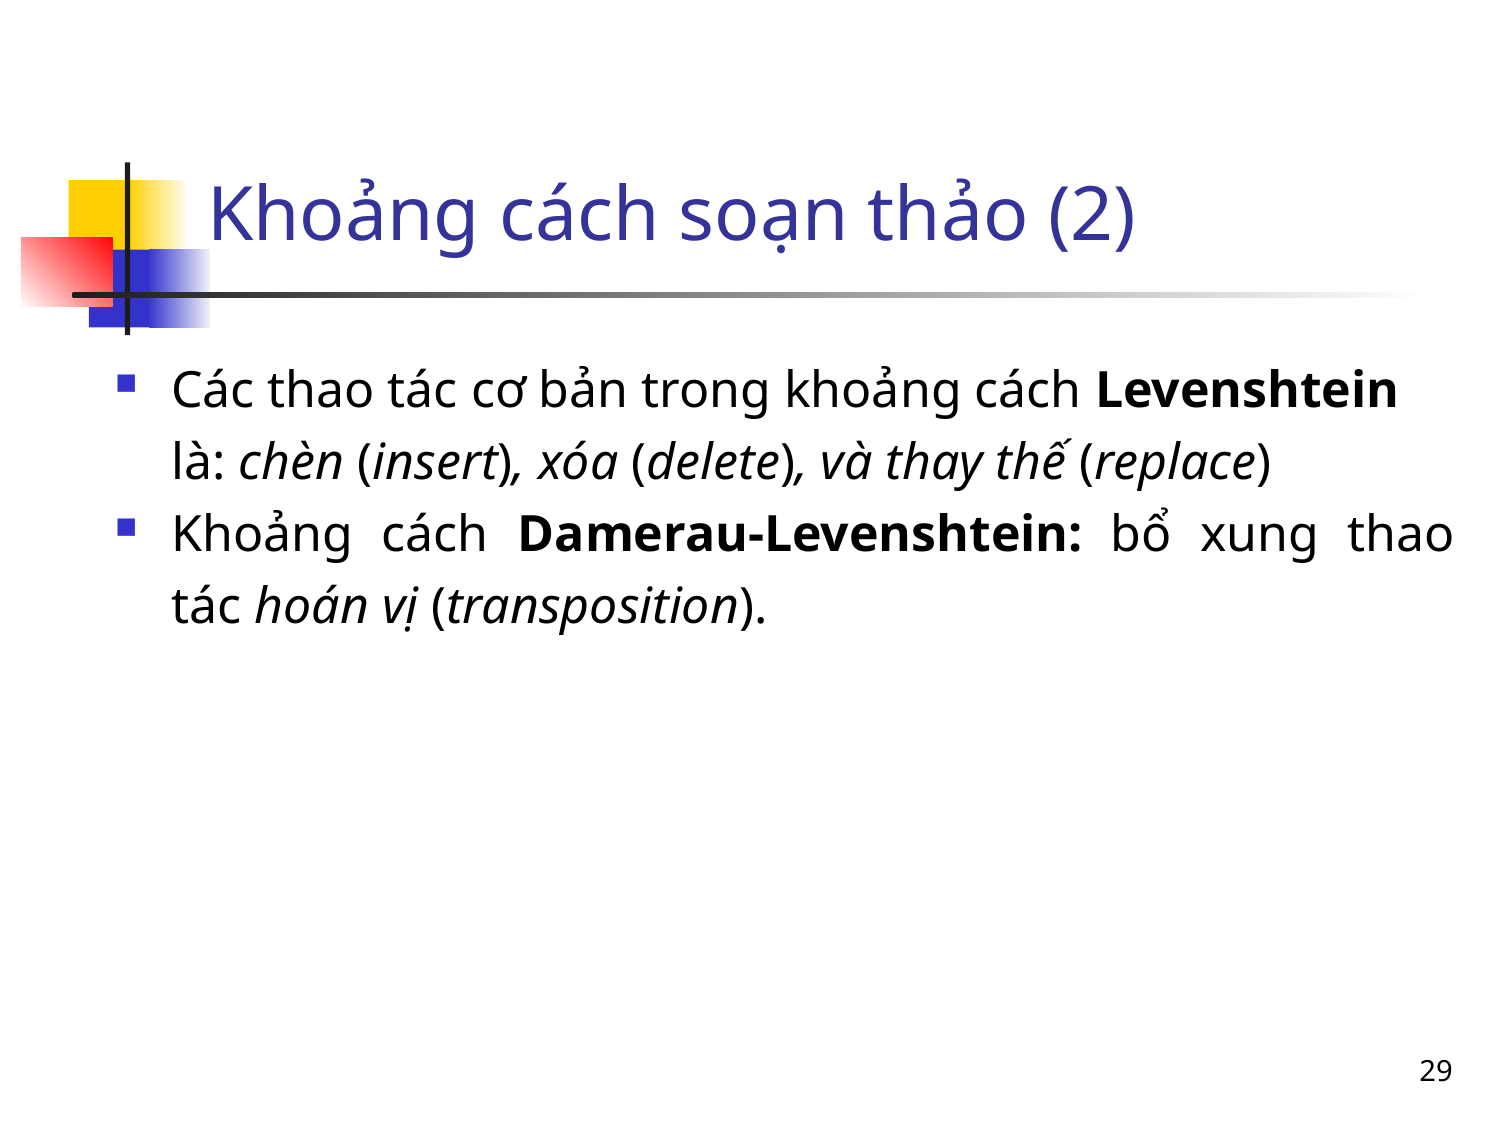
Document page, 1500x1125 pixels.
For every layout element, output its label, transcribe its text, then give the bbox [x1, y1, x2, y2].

title Khoảng cách soạn thảo (2) [192, 101, 1471, 263]
list Các thao tác cơ bản trong khoảng cách Levenshtein là: chèn (insert), xóa (delete), và thay thế (replace) Khoảng cách Damerau-Levenshtein: bổ xung thao tác hoán vị (transposition). [100, 338, 1471, 847]
slide_number 29 [1155, 1024, 1468, 1100]
